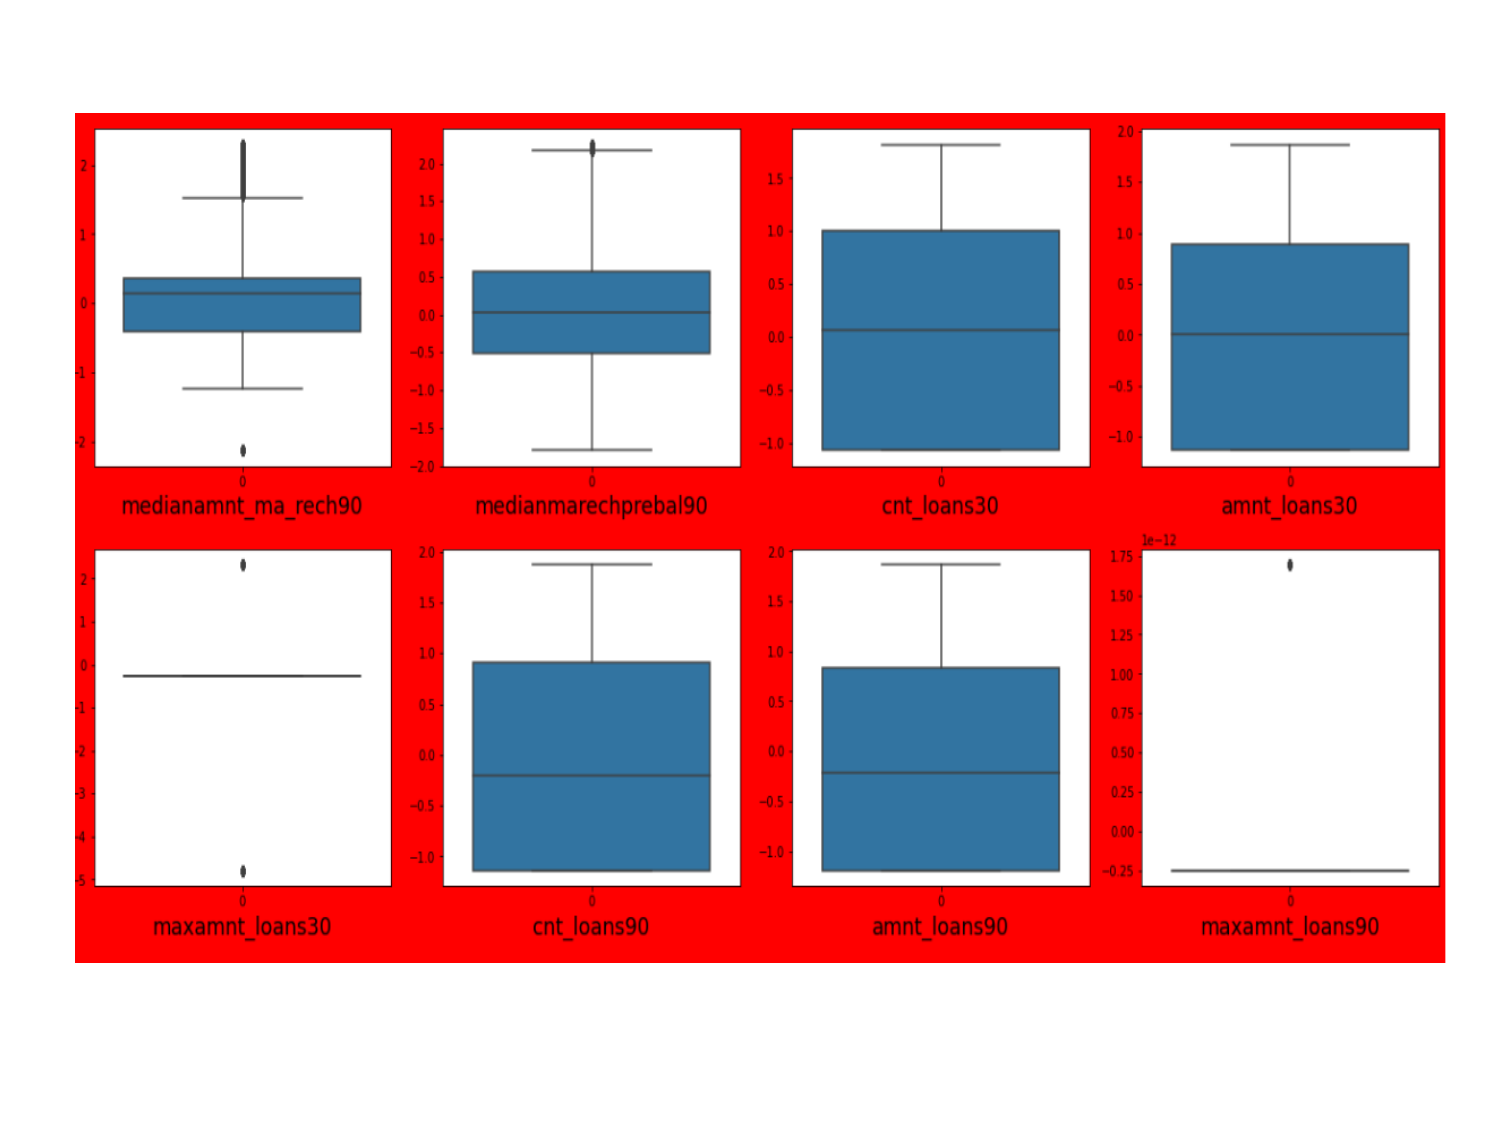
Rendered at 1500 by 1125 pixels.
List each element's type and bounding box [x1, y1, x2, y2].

list [74, 113, 1459, 964]
